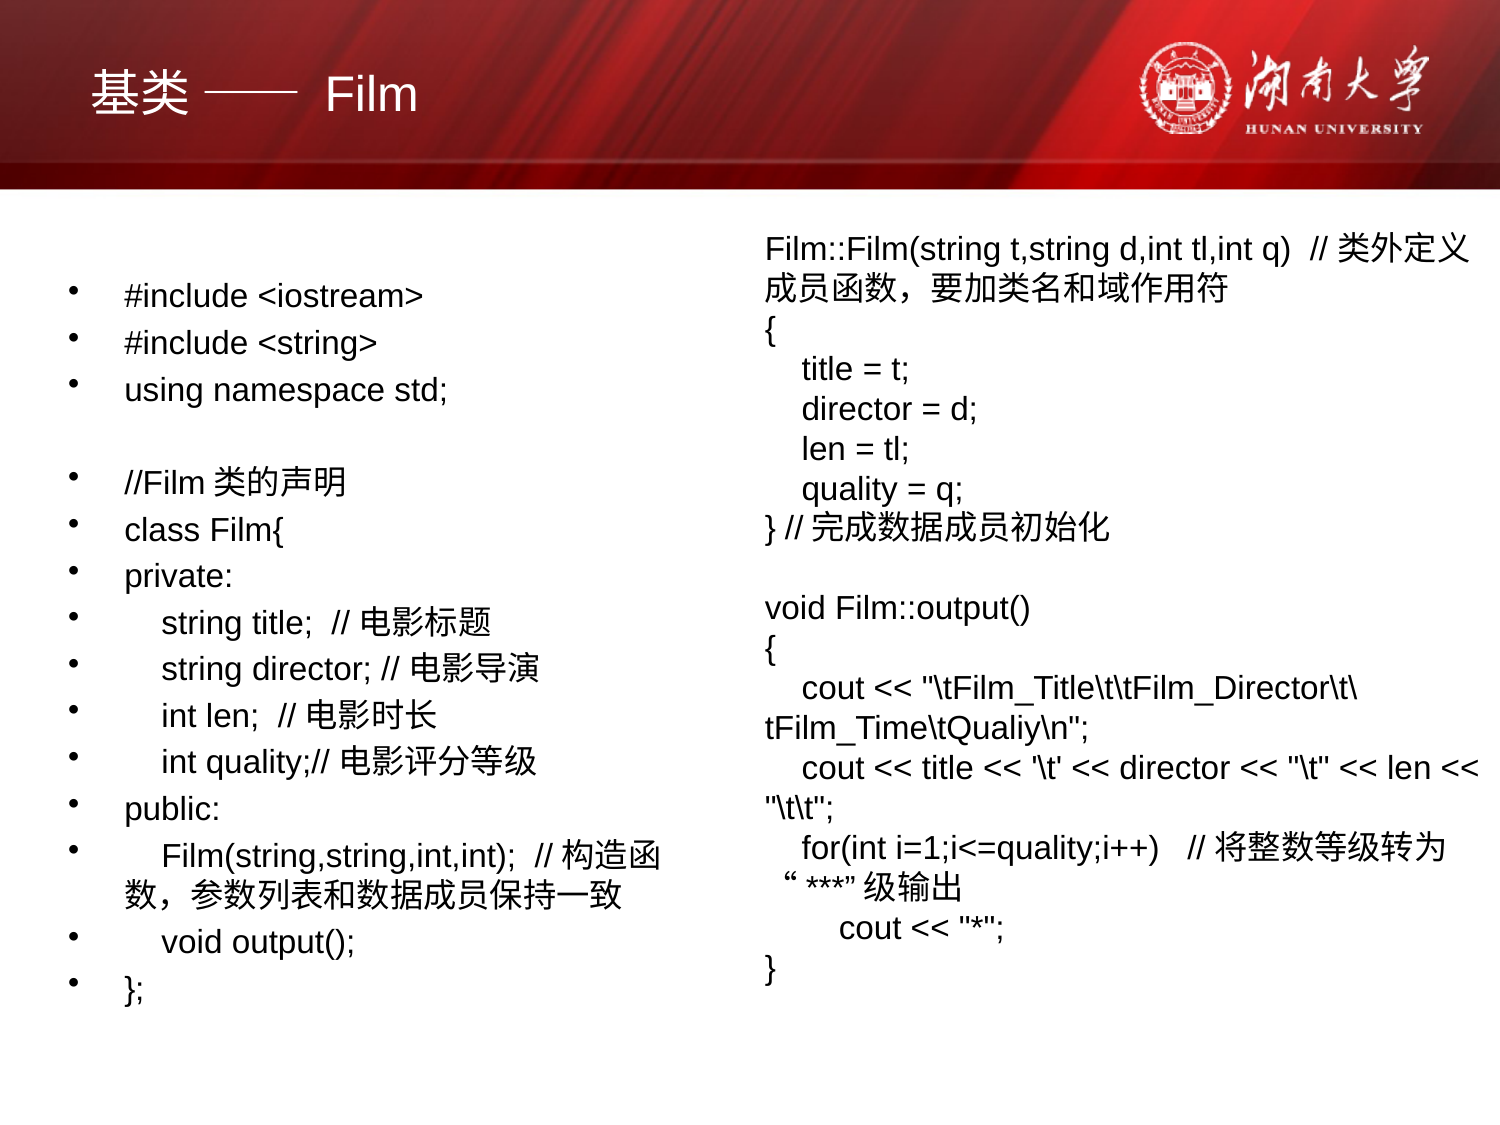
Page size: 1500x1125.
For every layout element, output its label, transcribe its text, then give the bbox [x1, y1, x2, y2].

list #include <iostream> #include <string> using namespace std; //Film类的声明 class Film{ private: string title; //电影标题 string director; //电影导演 int len; //电影时长 int quality;//电影评分等级 public: Film(string,string,int,int); //构造函数，参数列表和数据成员保持一致 void output(); }; [53, 267, 739, 1053]
picture [0, 0, 1500, 1125]
text_box Film::Film(string t,string d,int tl,int q) //类外定义成员函数，要加类名和域作用符 { title = t; director = d; len = tl; quality = q; } //完成数据成员初始化 void Film::output() { cout << "\tFilm_Title\t\tFilm_Director\t\tFilm_Time\tQualiy\n"; cout << title << '\t' << director << "\t" << len << "\t\t"; for(int i=1;i<=quality;i++) //将整数等级转为“***”级输出 cout << "*"; } [749, 219, 1500, 994]
title 基类 —— Film [75, 45, 1425, 138]
